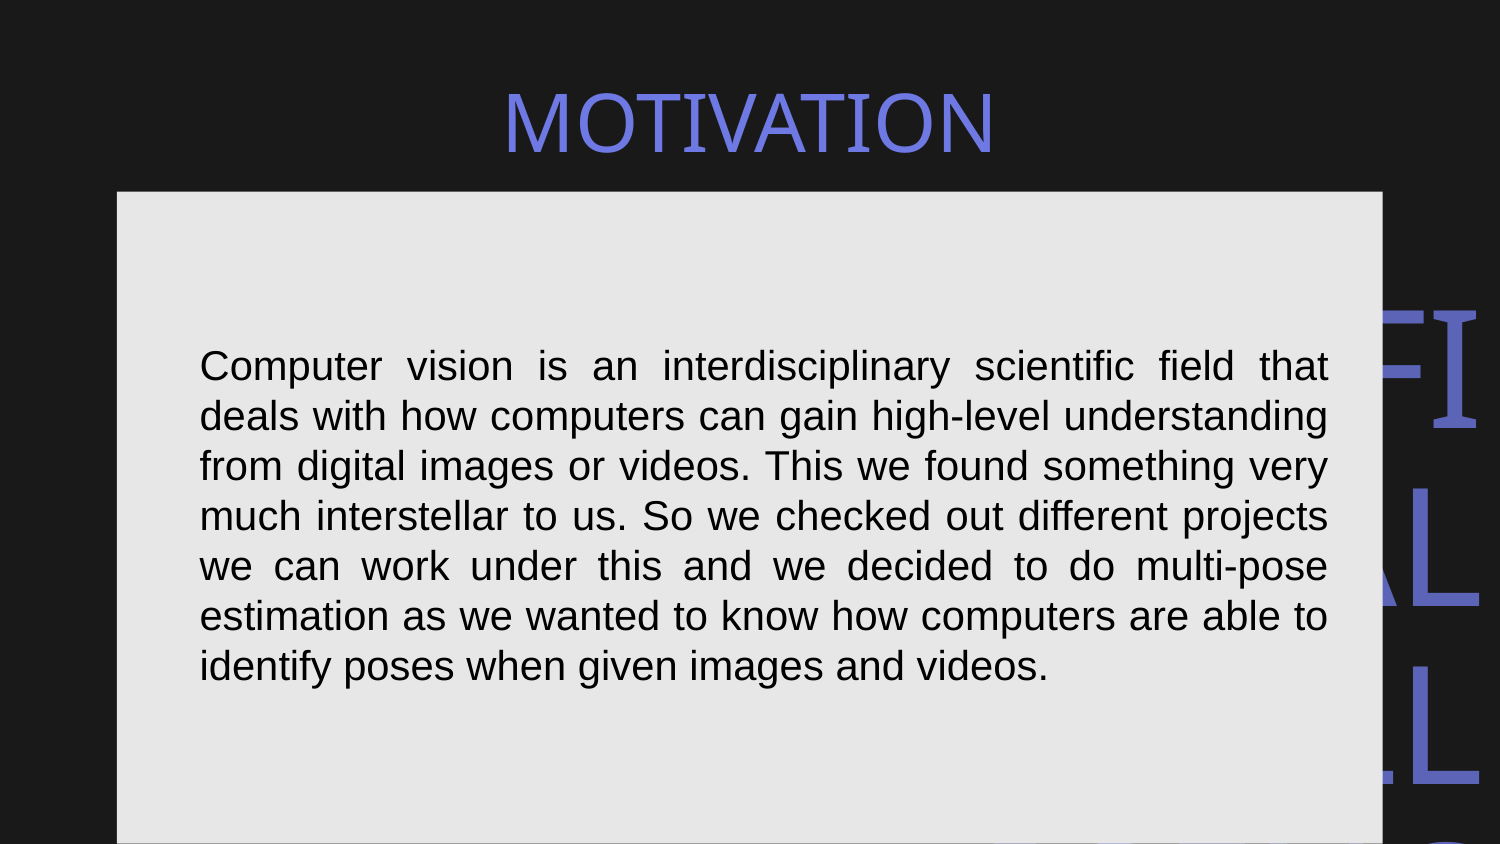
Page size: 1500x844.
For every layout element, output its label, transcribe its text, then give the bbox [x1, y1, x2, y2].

title MOTIVATION [118, 72, 1382, 167]
text_box Computer vision is an interdisciplinary scientific field that deals with how computers can gain high-level understanding from digital images or videos. This we found something very much interstellar to us. So we checked out different projects we can work under this and we decided to do multi-pose estimation as we wanted to know how computers are able to identify poses when given images and videos. [184, 331, 1345, 697]
